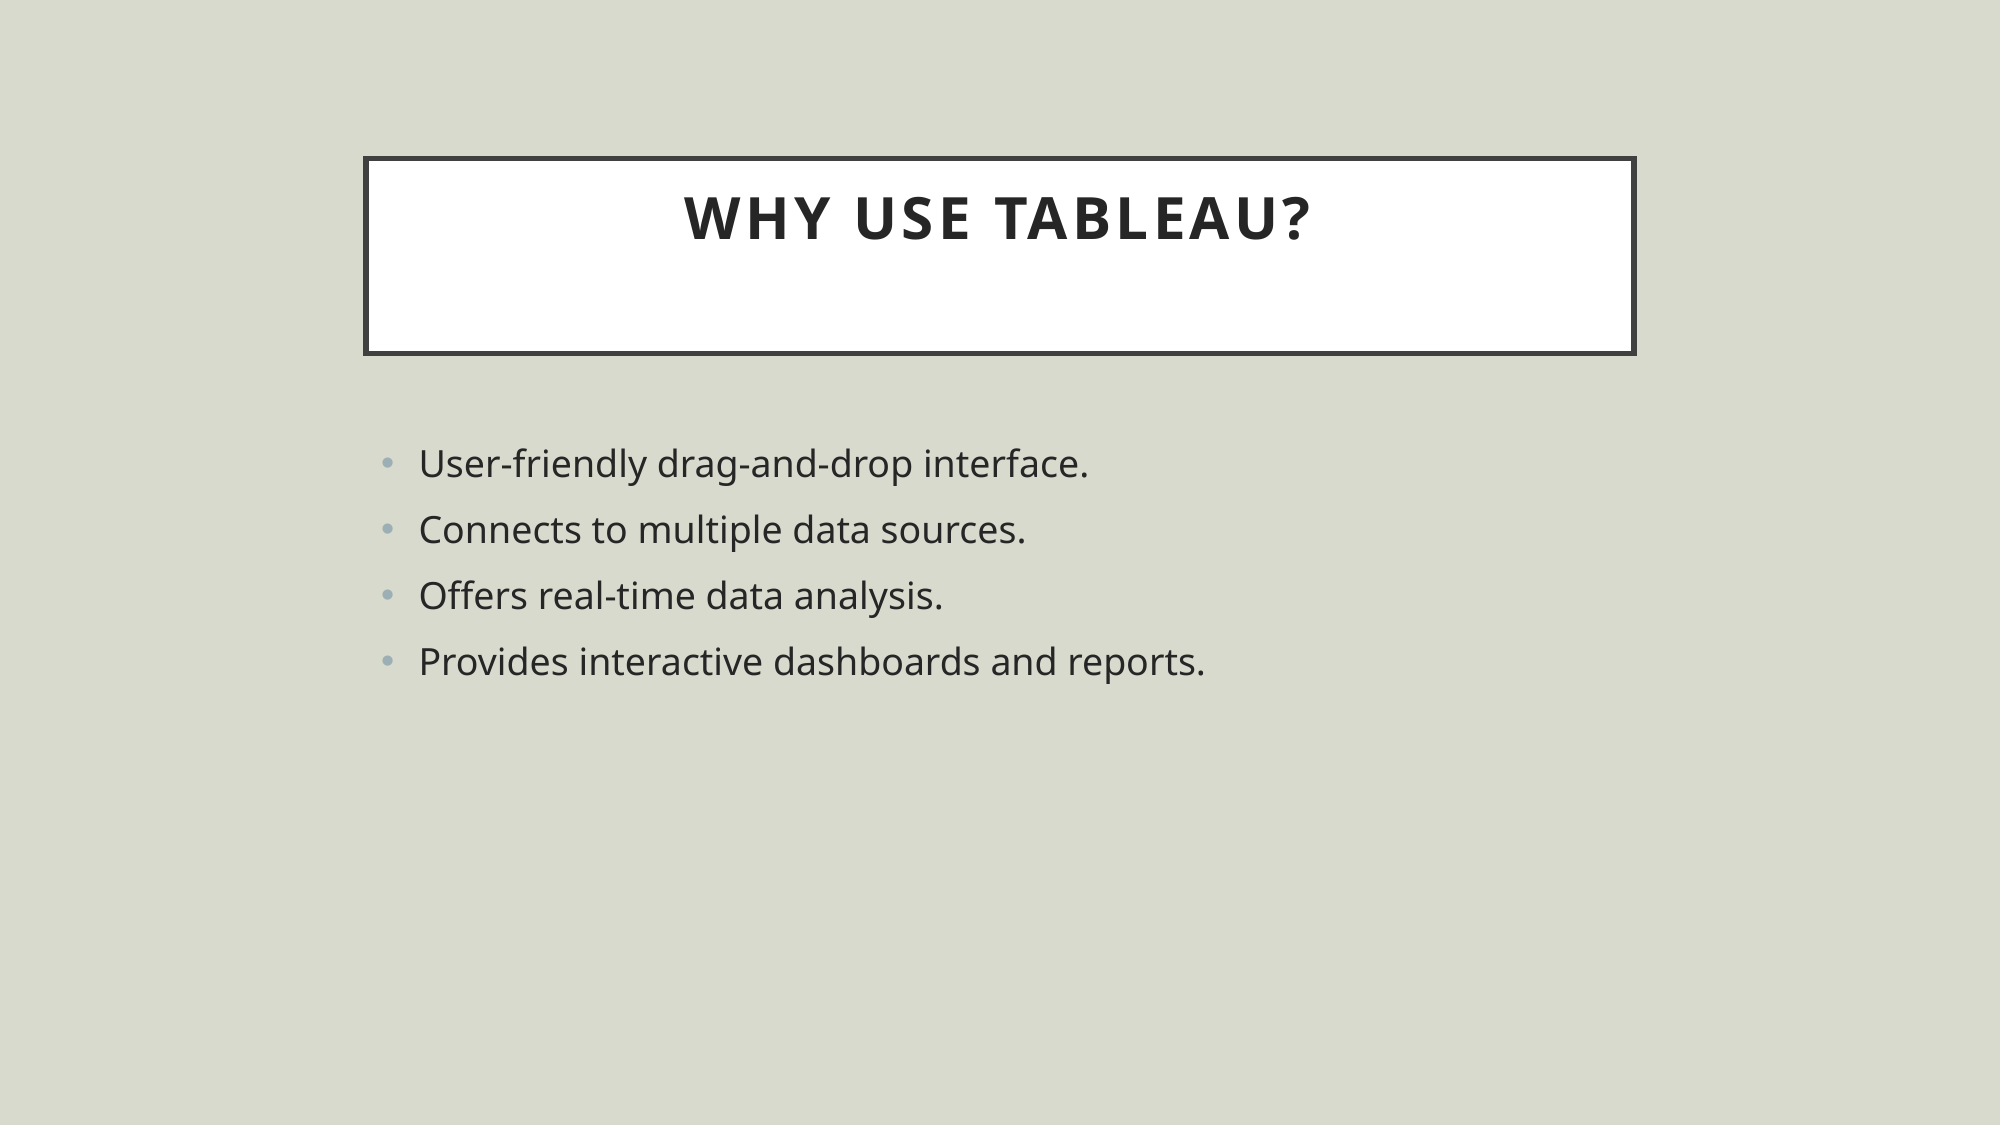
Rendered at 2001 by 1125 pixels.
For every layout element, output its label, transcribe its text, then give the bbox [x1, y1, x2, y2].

list User-friendly drag-and-drop interface. Connects to multiple data sources. Offers real-time data analysis. Provides interactive dashboards and reports. [366, 432, 1634, 942]
title Why Use Tableau? [363, 156, 1637, 356]
